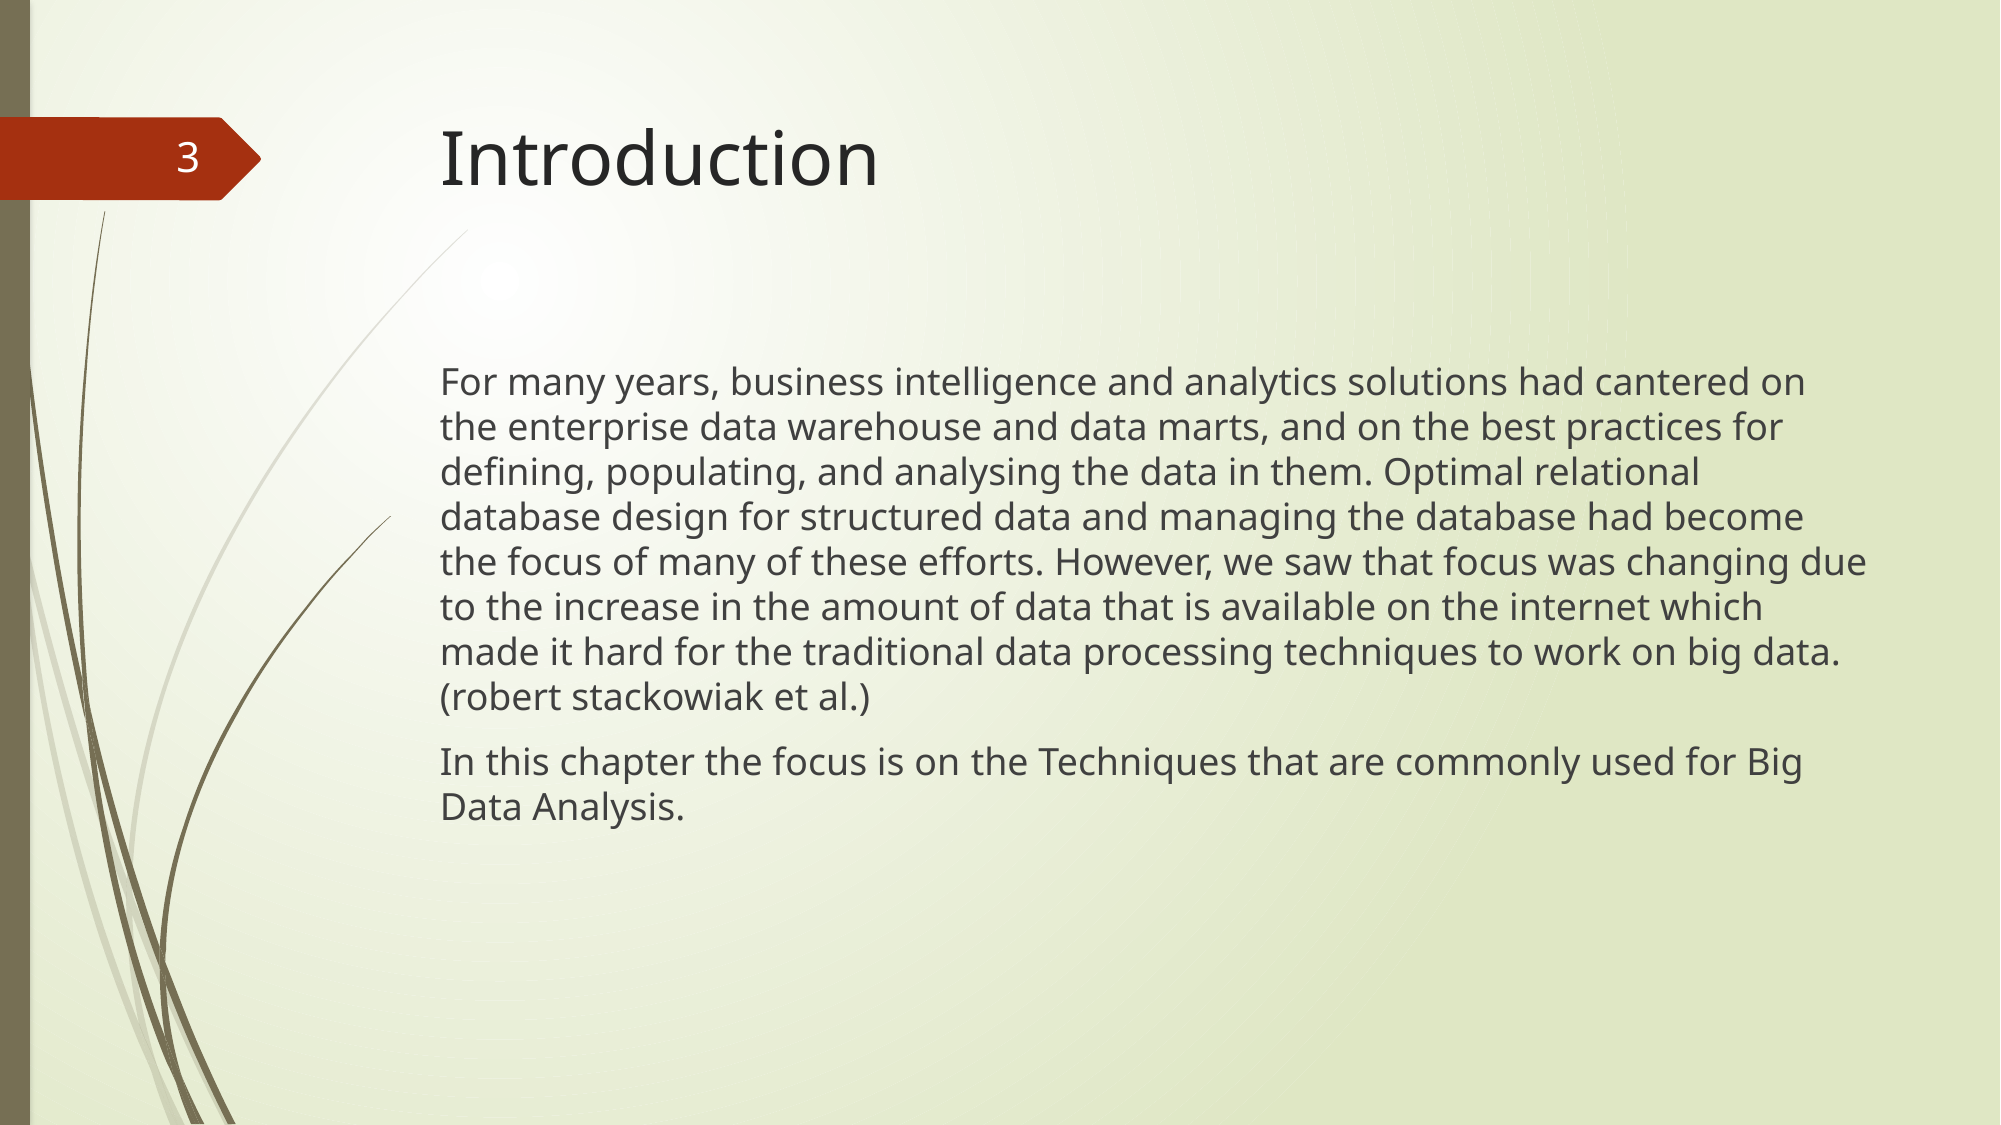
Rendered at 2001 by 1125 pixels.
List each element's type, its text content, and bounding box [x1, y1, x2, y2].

title Introduction [425, 102, 1888, 313]
slide_number 3 [87, 129, 216, 190]
list For many years, business intelligence and analytics solutions had cantered on the enterprise data warehouse and data marts, and on the best practices for defining, populating, and analysing the data in them. Optimal relational database design for structured data and managing the database had become the focus of many of these efforts. However, we saw that focus was changing due to the increase in the amount of data that is available on the internet which made it hard for the traditional data processing techniques to work on big data.(robert stackowiak et al.) In this chapter the focus is on the Techniques that are commonly used for Big Data Analysis. [424, 350, 1888, 970]
